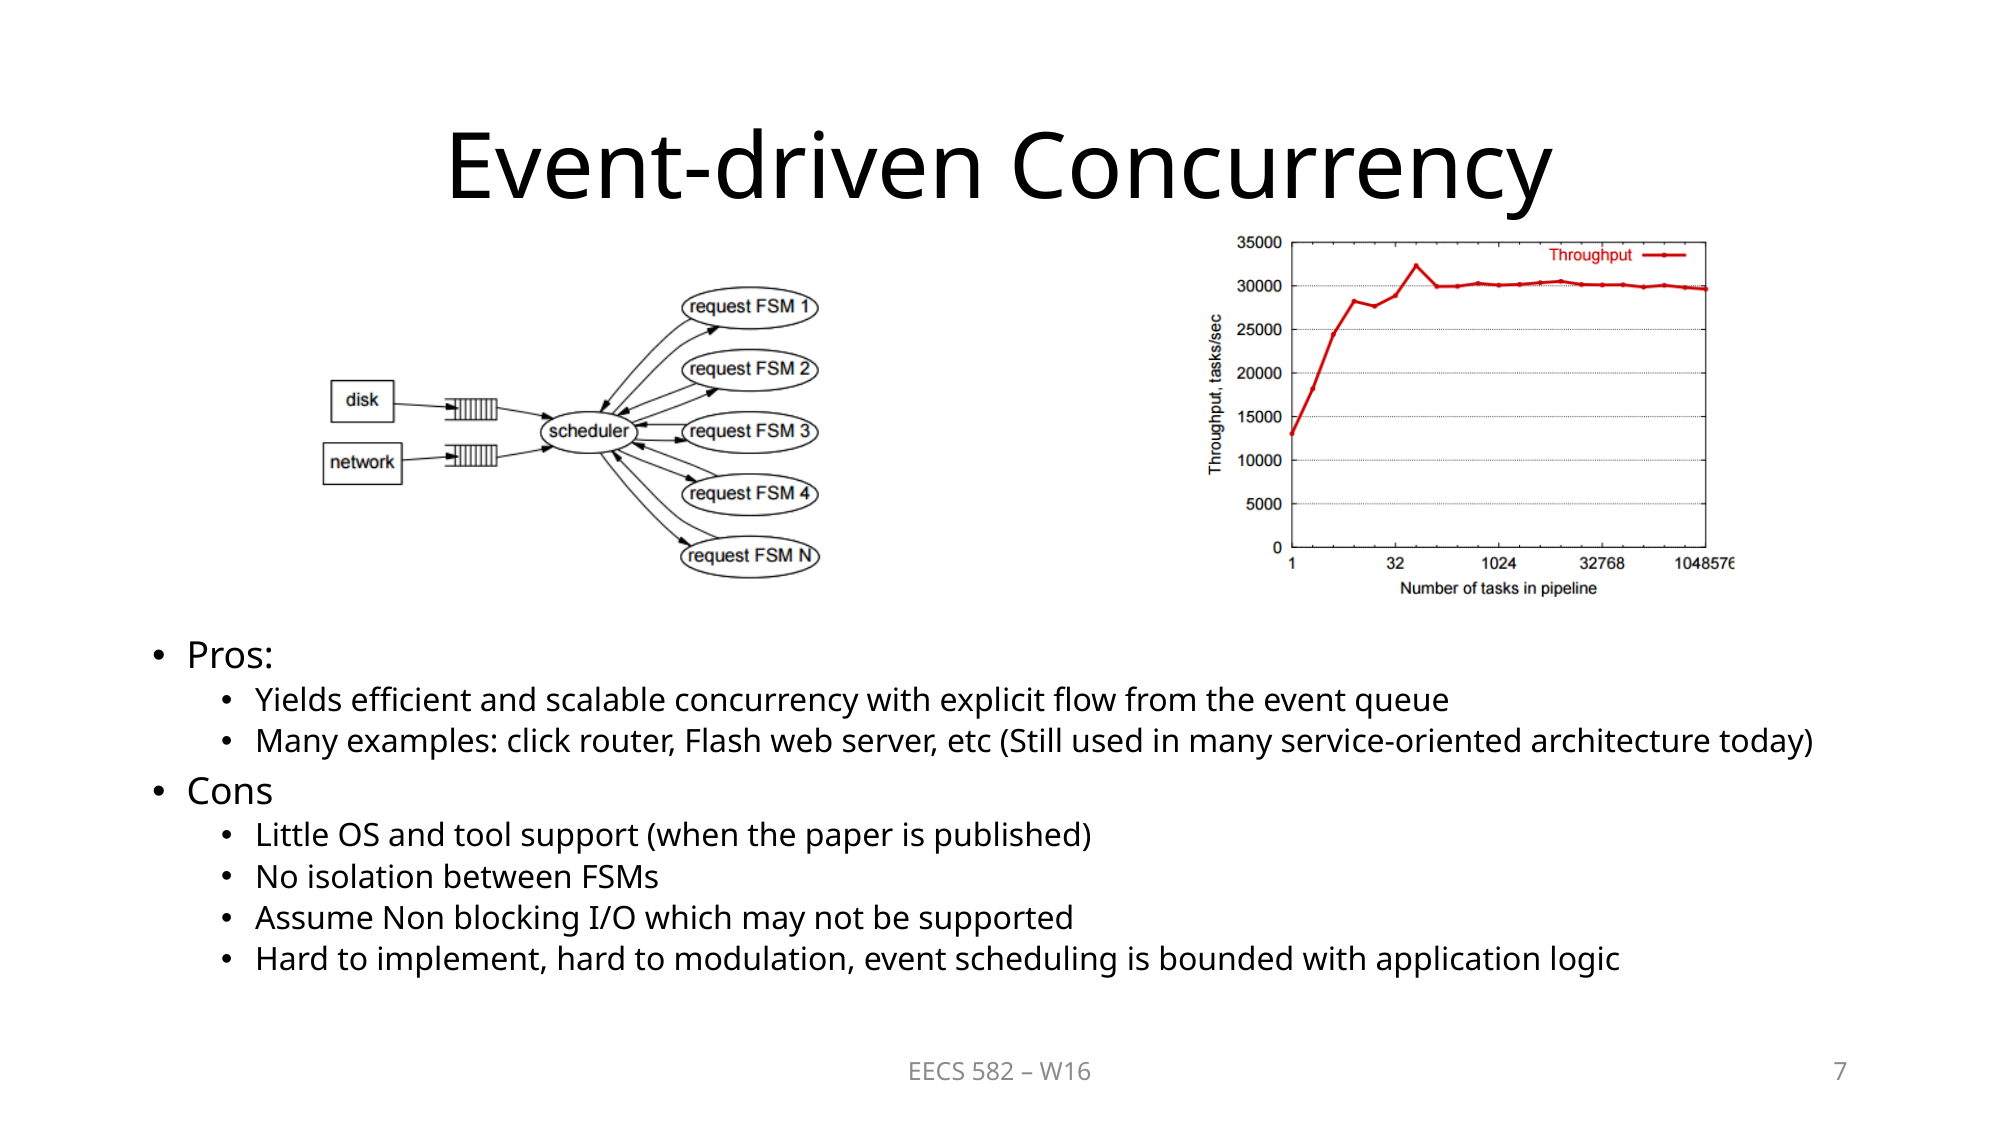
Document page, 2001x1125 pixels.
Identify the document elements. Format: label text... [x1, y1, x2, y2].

list Pros: Yields efficient and scalable concurrency with explicit flow from the event queue Many examples: click router, Flash web server, etc (Still used in many service-oriented architecture today) Cons Little OS and tool support (when the paper is published) No isolation between FSMs Assume Non blocking I/O which may not be supported Hard to implement, hard to modulation, event scheduling is bounded with application logic [137, 629, 1863, 1014]
title Event-driven Concurrency [137, 59, 1863, 278]
picture [1208, 224, 1749, 601]
picture [306, 210, 841, 615]
slide_number 7 [1412, 1042, 1863, 1103]
footer EECS 582 – W16 [662, 1042, 1338, 1103]
